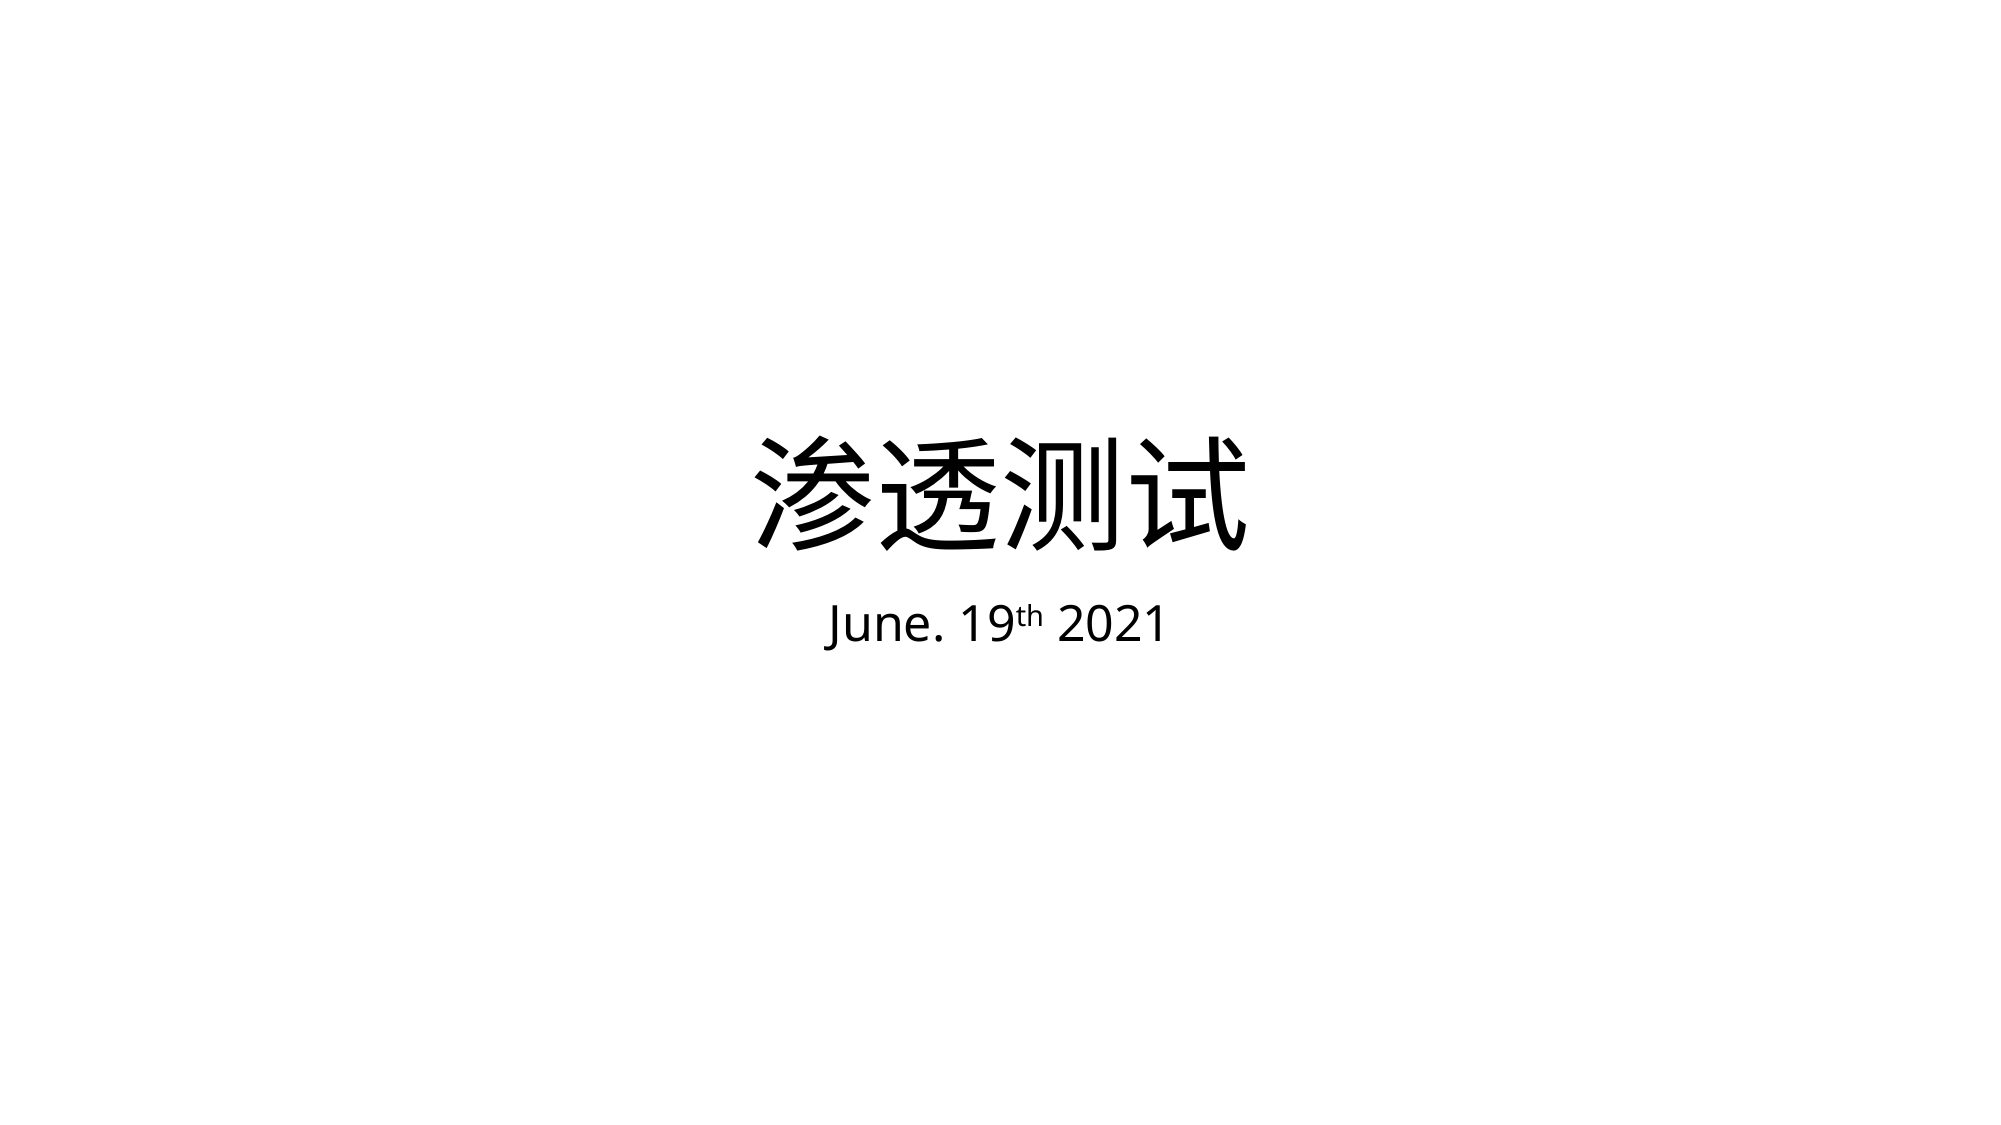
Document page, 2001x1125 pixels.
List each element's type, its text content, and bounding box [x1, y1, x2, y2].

subtitle June. 19th 2021 [249, 590, 1750, 863]
title 渗透测试 [249, 184, 1750, 576]
